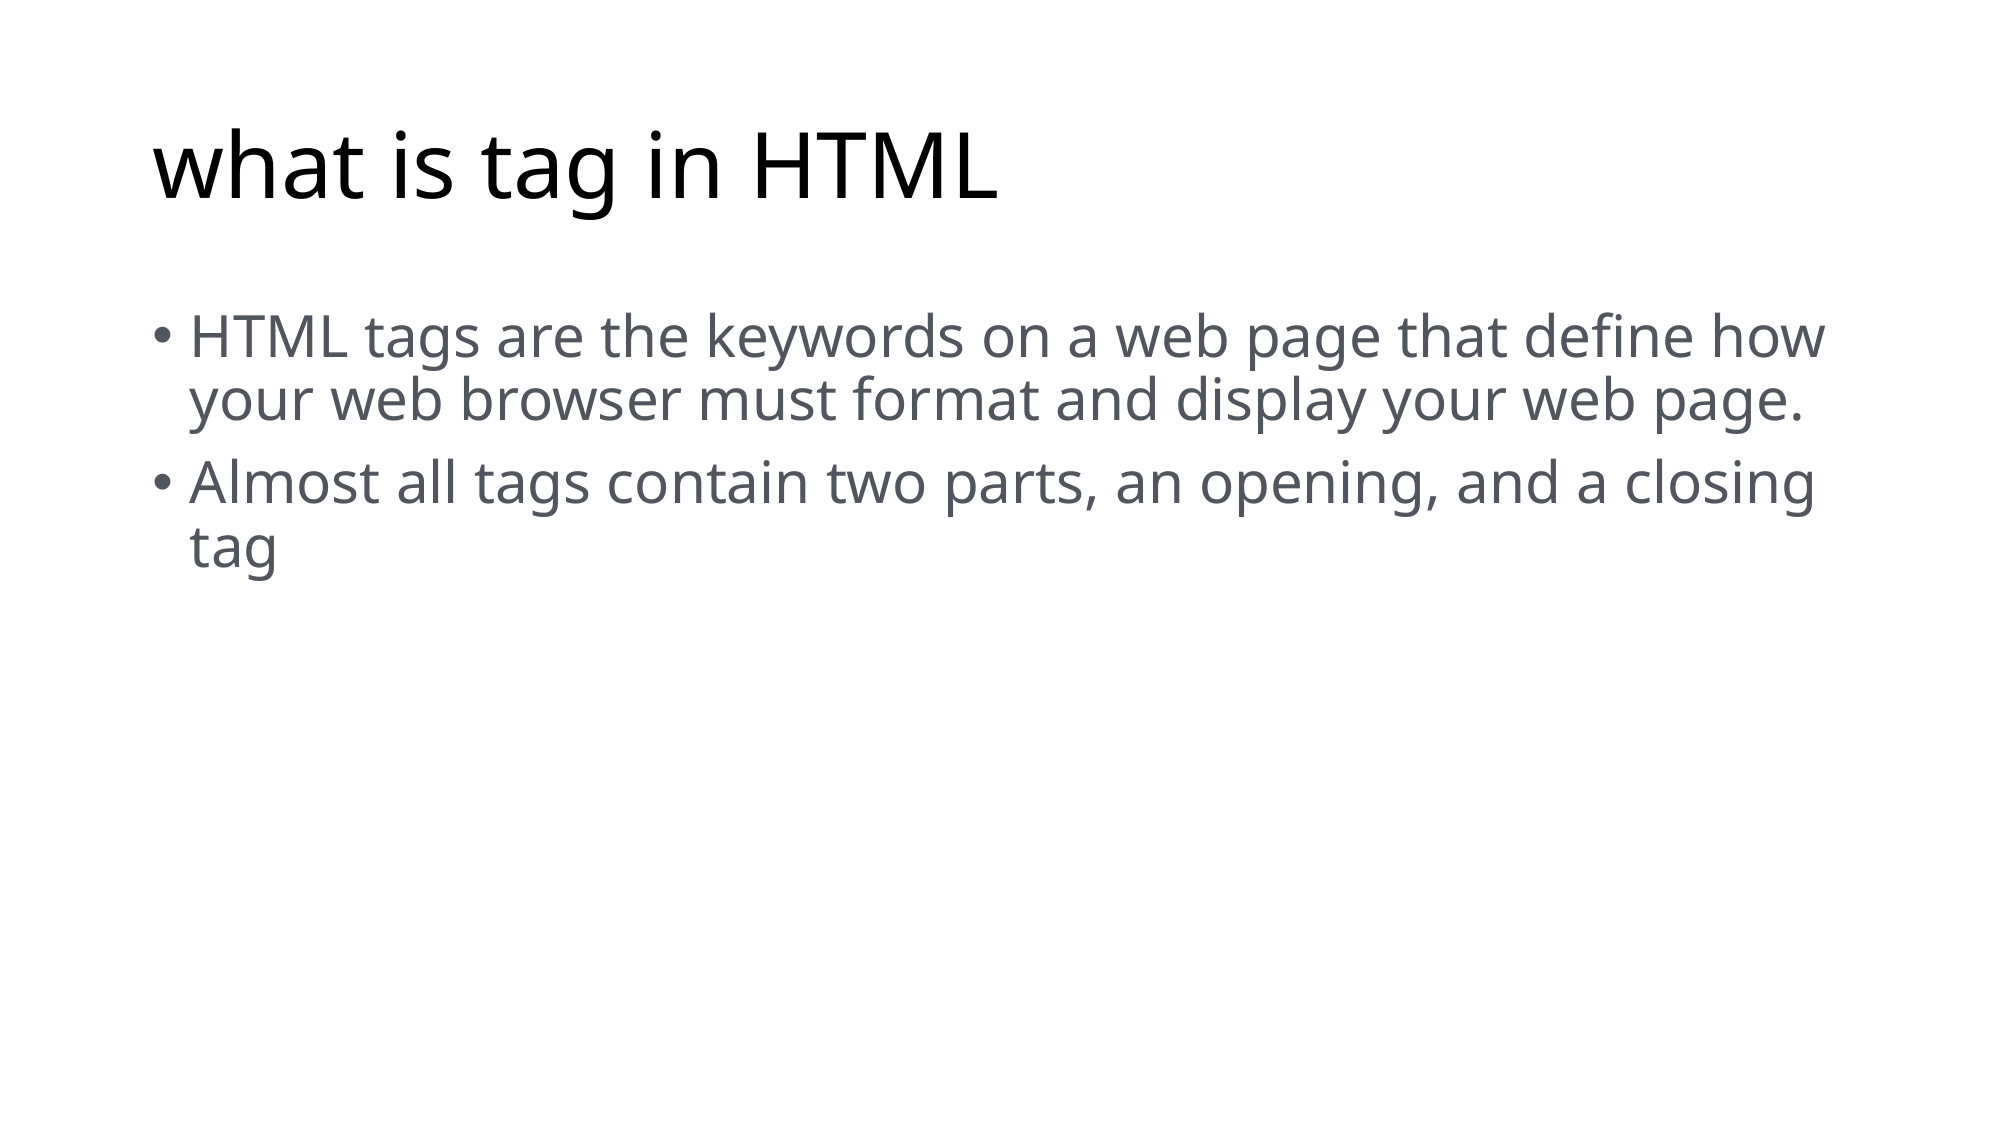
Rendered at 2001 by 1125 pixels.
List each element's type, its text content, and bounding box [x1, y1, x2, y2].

list HTML tags are the keywords on a web page that define how your web browser must format and display your web page. Almost all tags contain two parts, an opening, and a closing tag [137, 299, 1863, 1014]
title what is tag in HTML [137, 59, 1863, 278]
